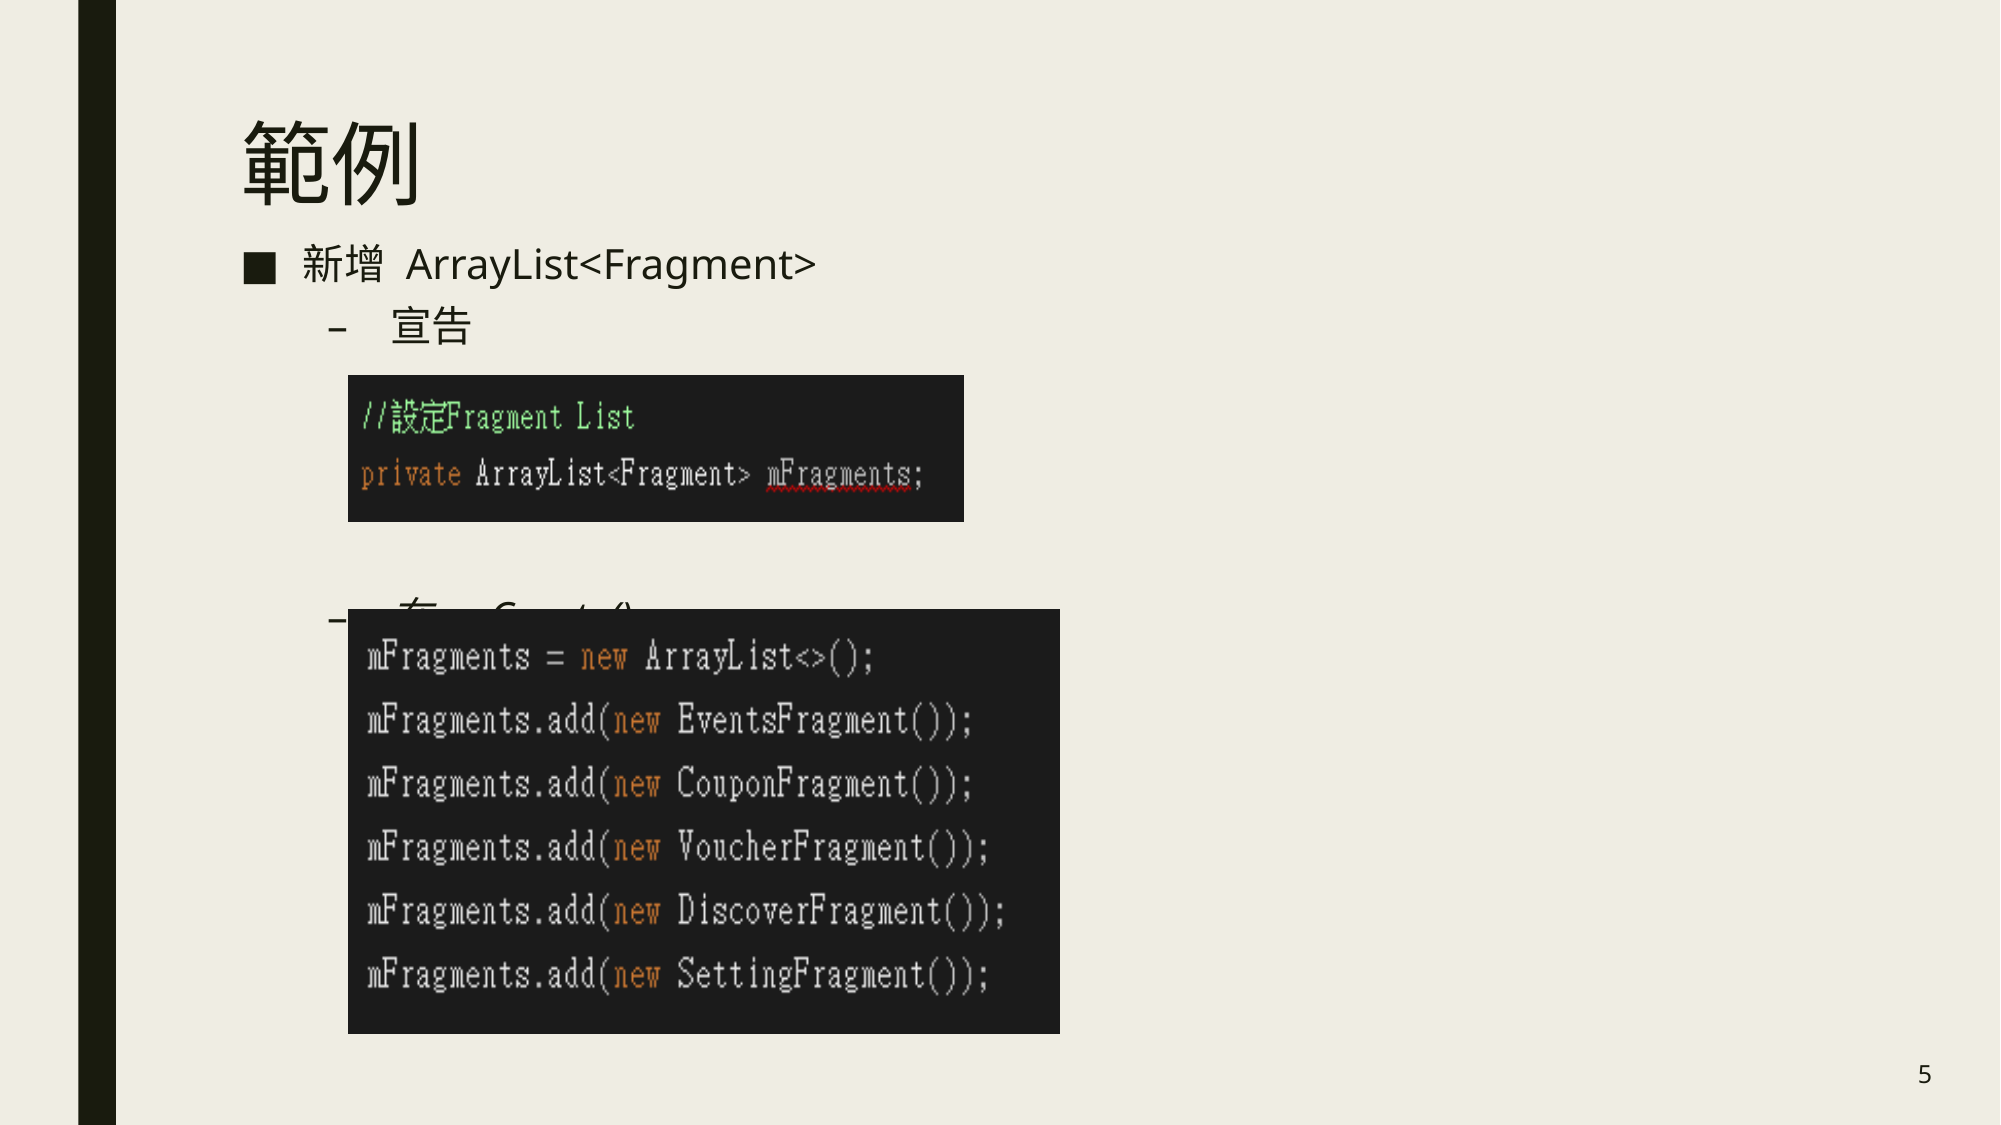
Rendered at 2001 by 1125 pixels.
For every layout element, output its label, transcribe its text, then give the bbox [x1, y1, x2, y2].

picture [348, 375, 964, 522]
picture [348, 609, 1060, 1034]
list 新增 ArrayList<Fragment> 宣告 在onCreate() [225, 235, 1800, 822]
title 範例 [225, 112, 1800, 235]
footer 5 [1902, 1039, 1949, 1112]
